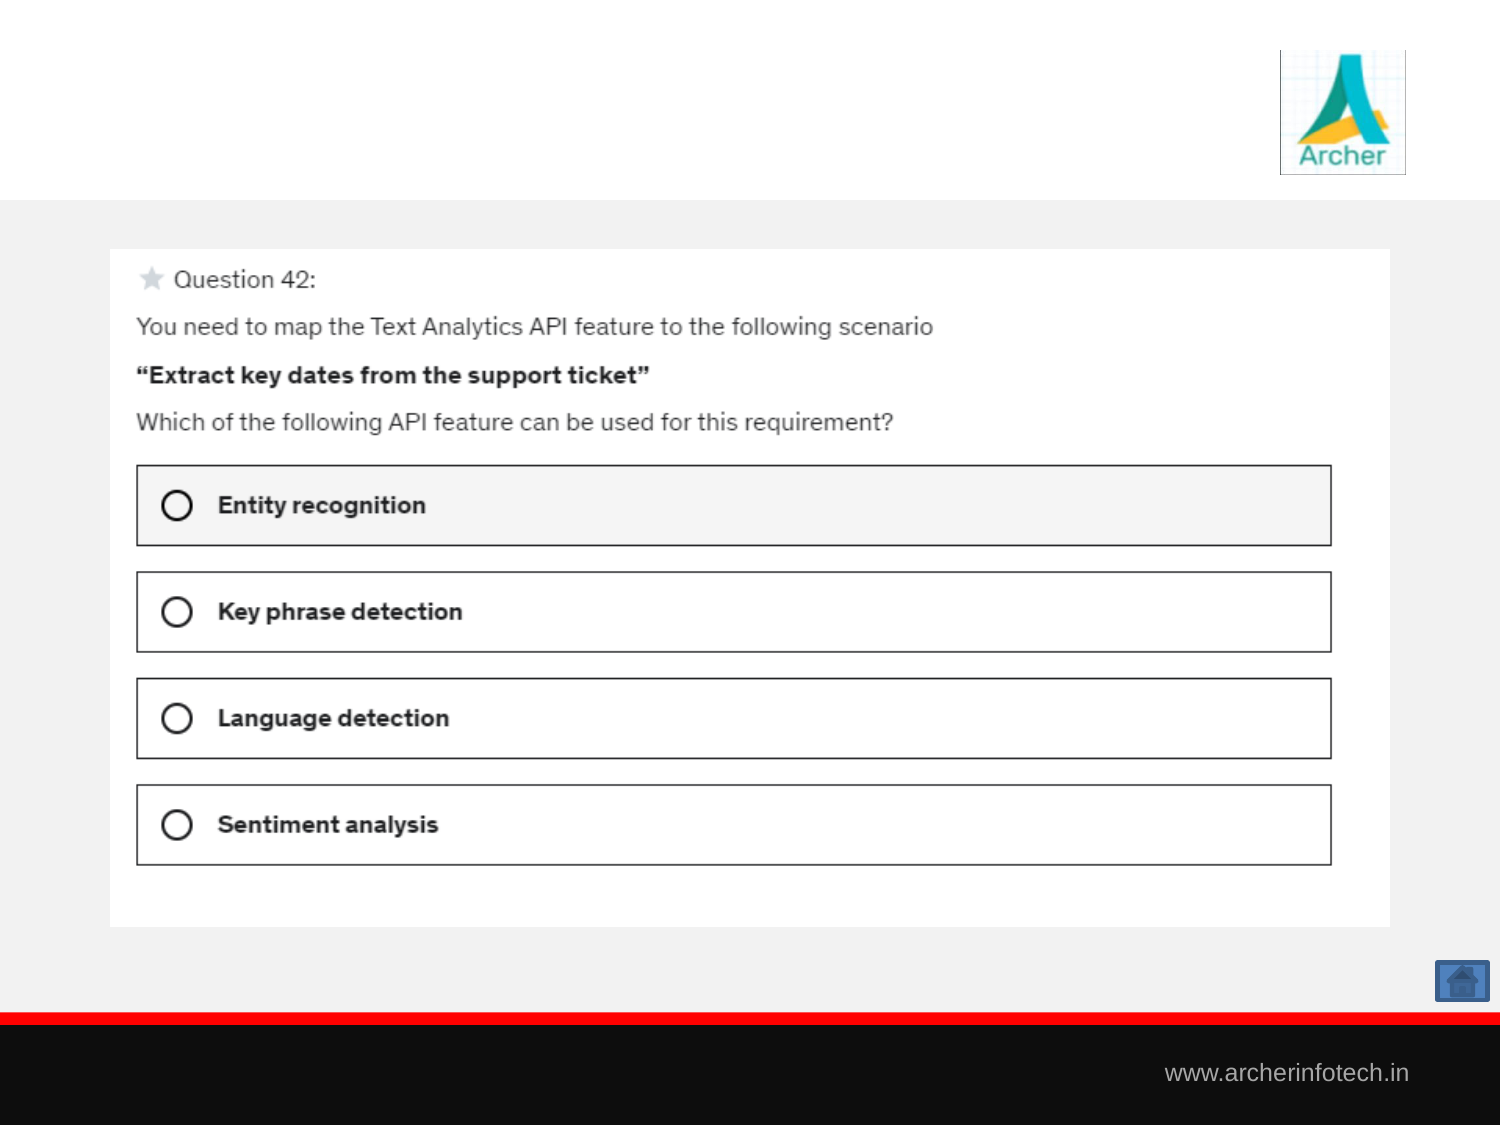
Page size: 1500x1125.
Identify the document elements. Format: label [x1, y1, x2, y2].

picture [1280, 50, 1406, 175]
text_box [1435, 960, 1490, 1002]
picture [110, 249, 1390, 927]
